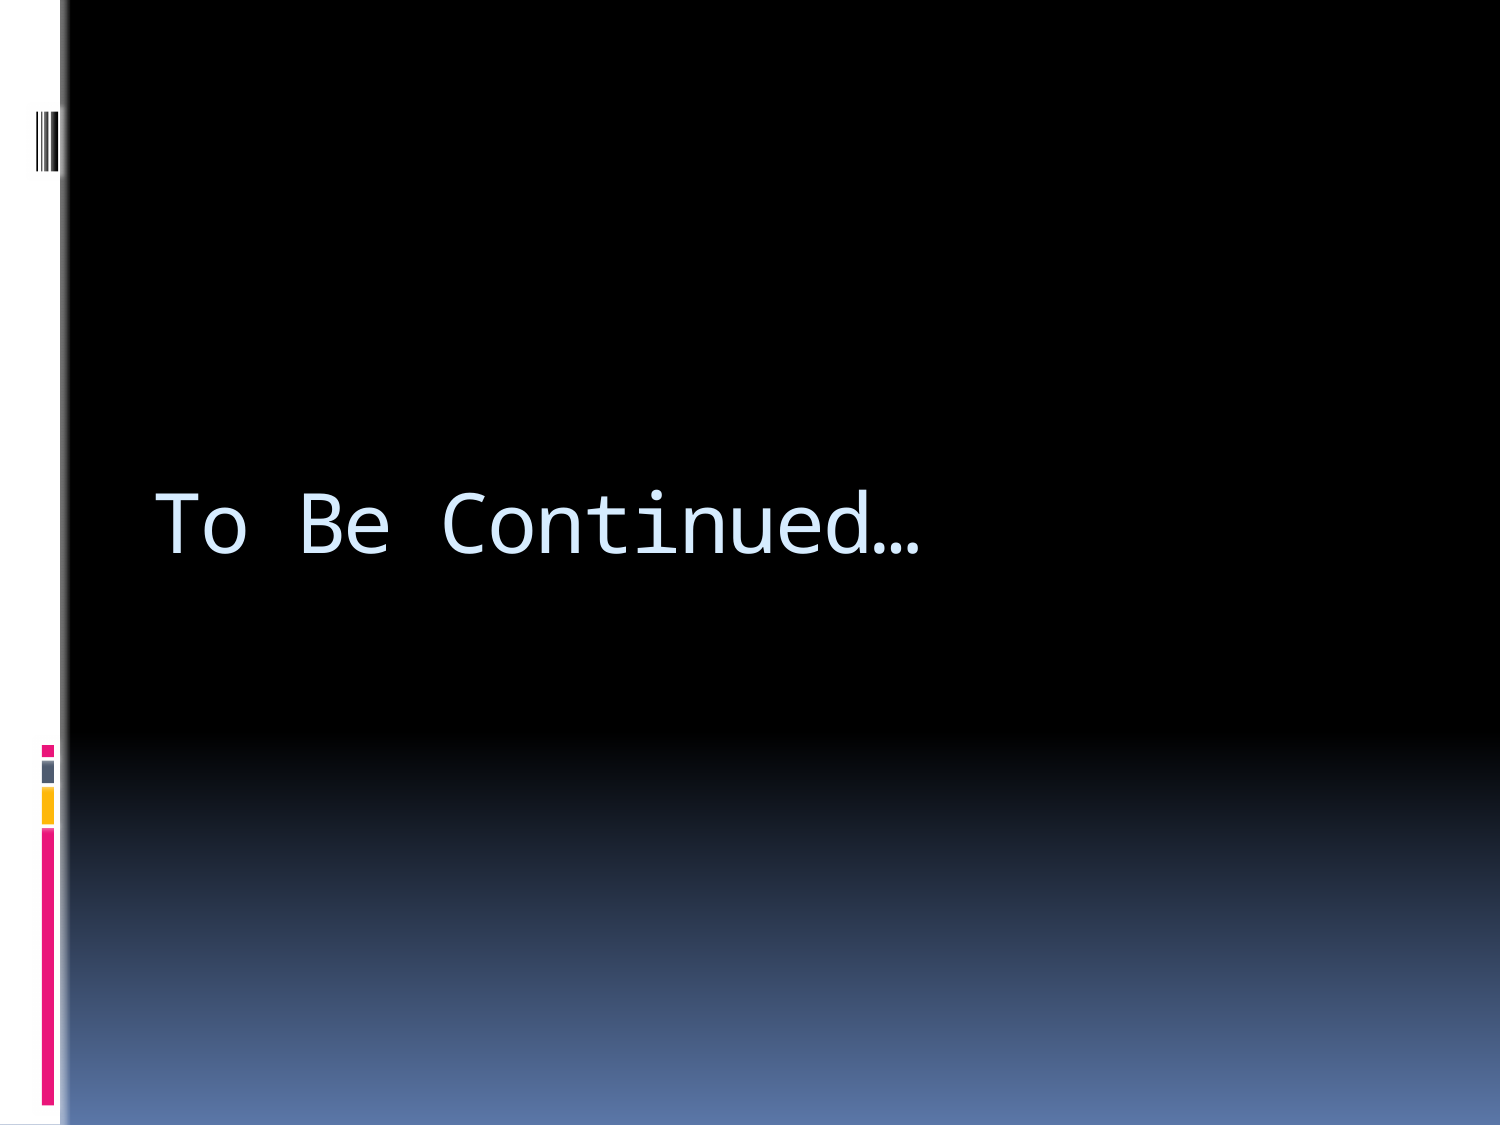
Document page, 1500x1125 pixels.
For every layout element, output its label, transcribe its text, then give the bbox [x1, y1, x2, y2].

title To Be Continued… [137, 462, 1413, 613]
